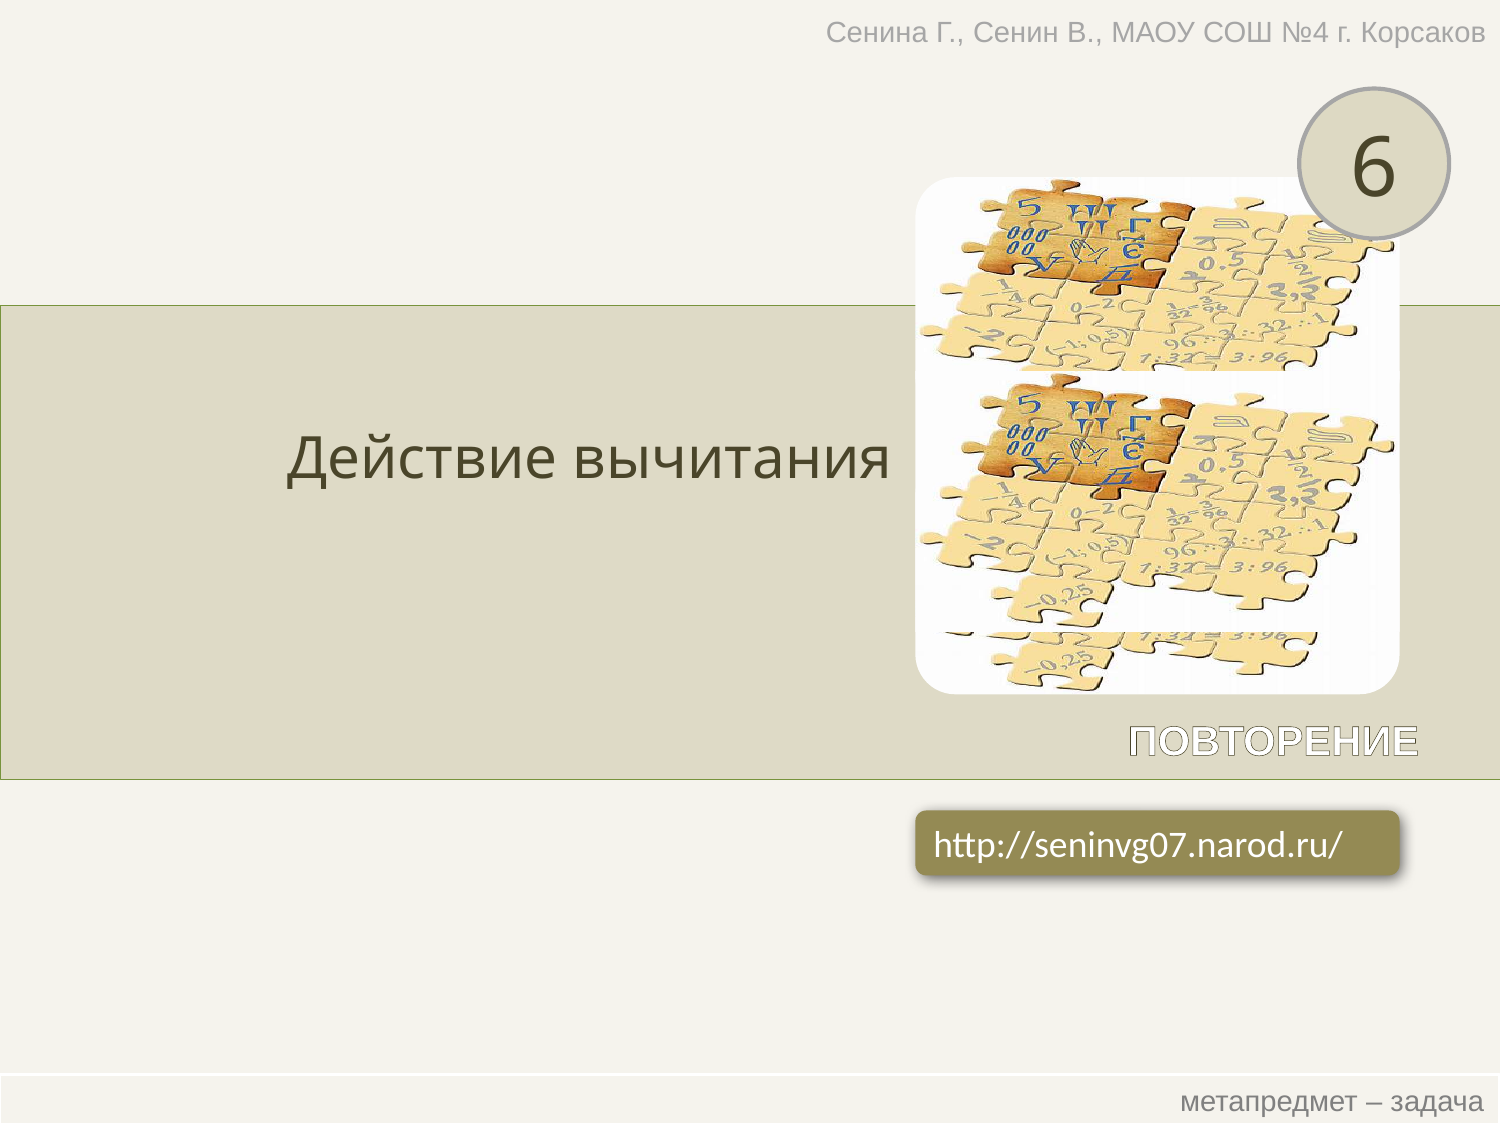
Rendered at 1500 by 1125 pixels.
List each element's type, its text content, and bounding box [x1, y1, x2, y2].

text_box ПОВТОРЕНИЕ [184, 706, 1434, 771]
text_box Сенина Г., Сенин В., МАОУ СОШ №4 г. Корсаков [810, 5, 1500, 56]
text_box 6 [1297, 86, 1452, 235]
text_box Действие вычитания [3, 413, 907, 498]
text_box метапредмет – задача [0, 1074, 1500, 1125]
text_box [0, 303, 1500, 782]
text_box http://seninvg07.narod.ru/ [913, 808, 1402, 878]
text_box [915, 176, 1400, 695]
